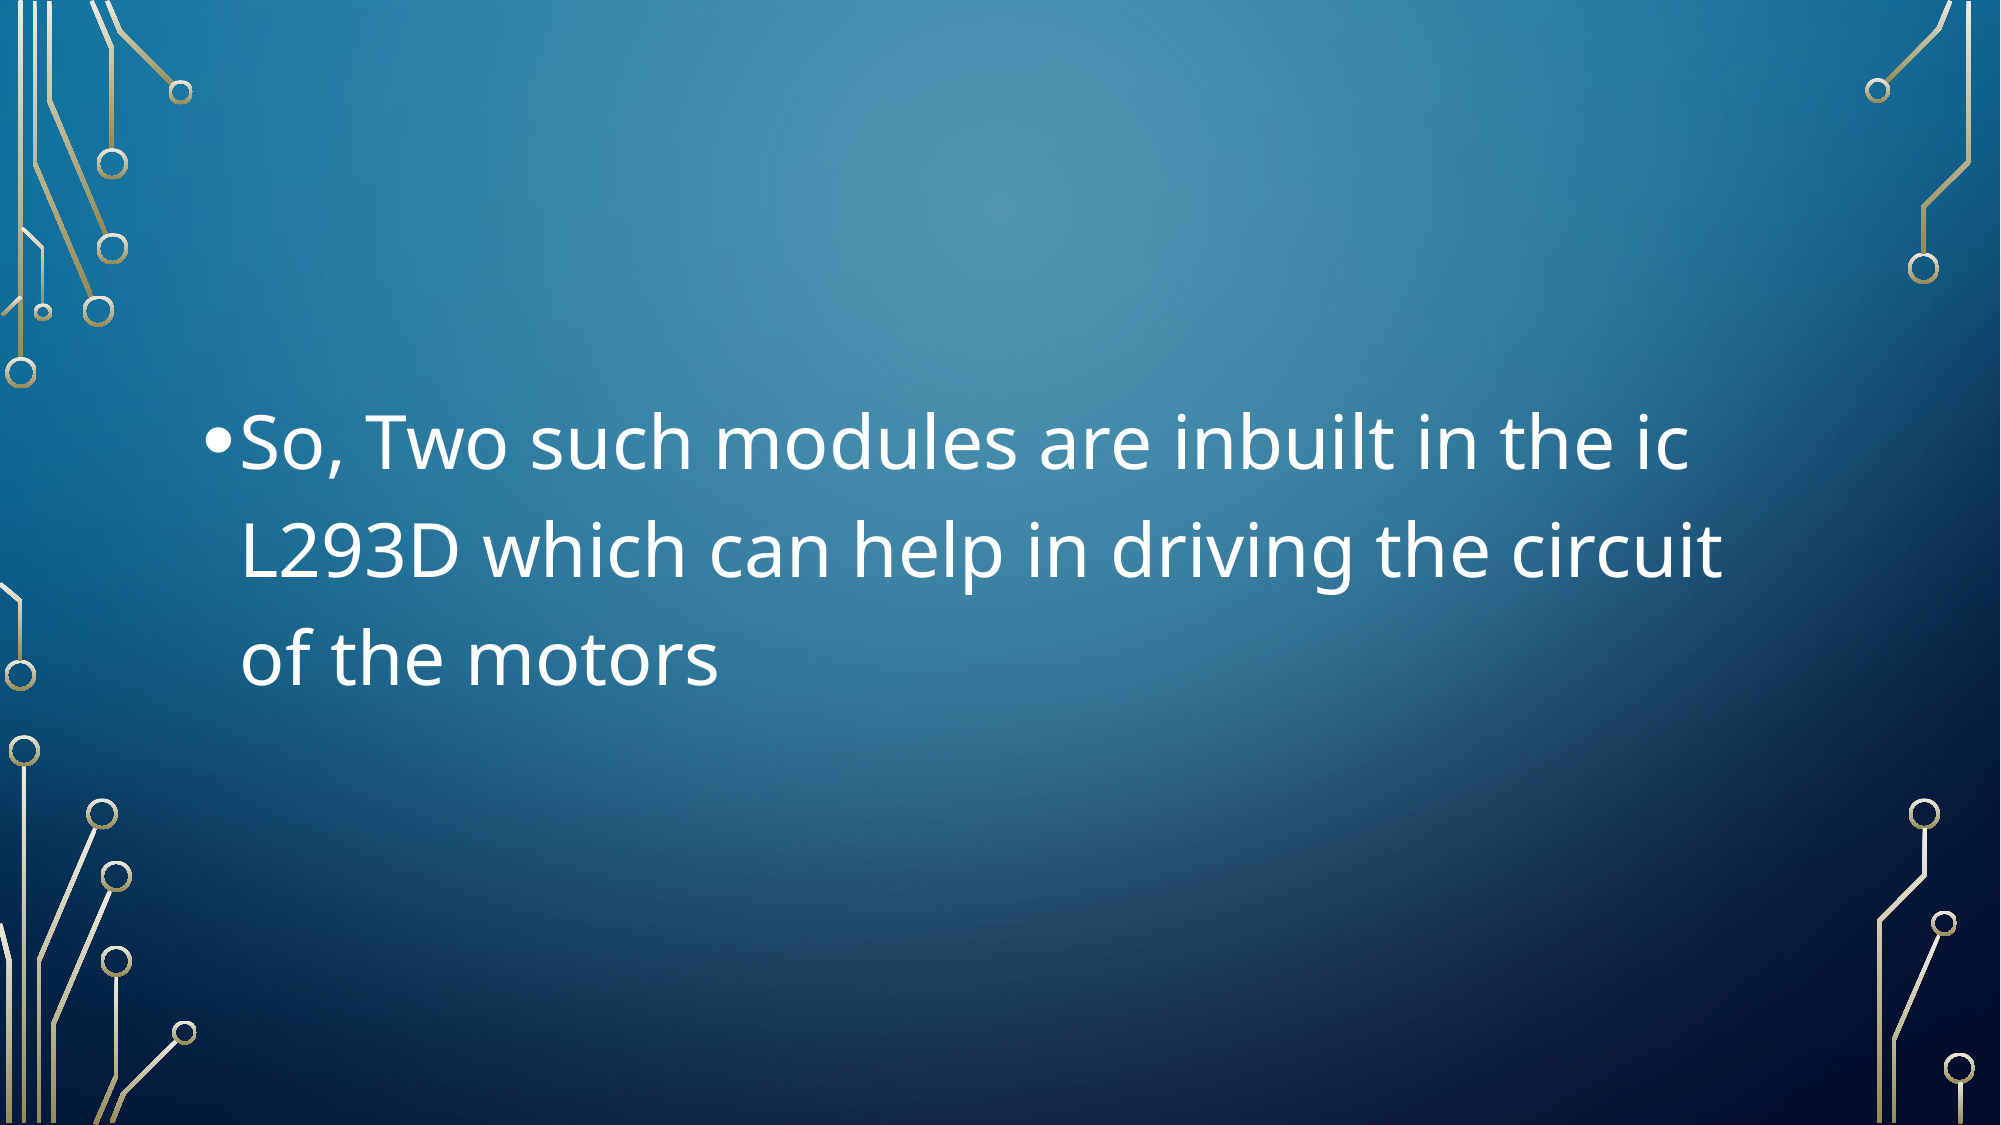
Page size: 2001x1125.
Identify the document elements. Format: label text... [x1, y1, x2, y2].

list So, Two such modules are inbuilt in the ic L293D which can help in driving the circuit of the motors [187, 369, 1813, 950]
